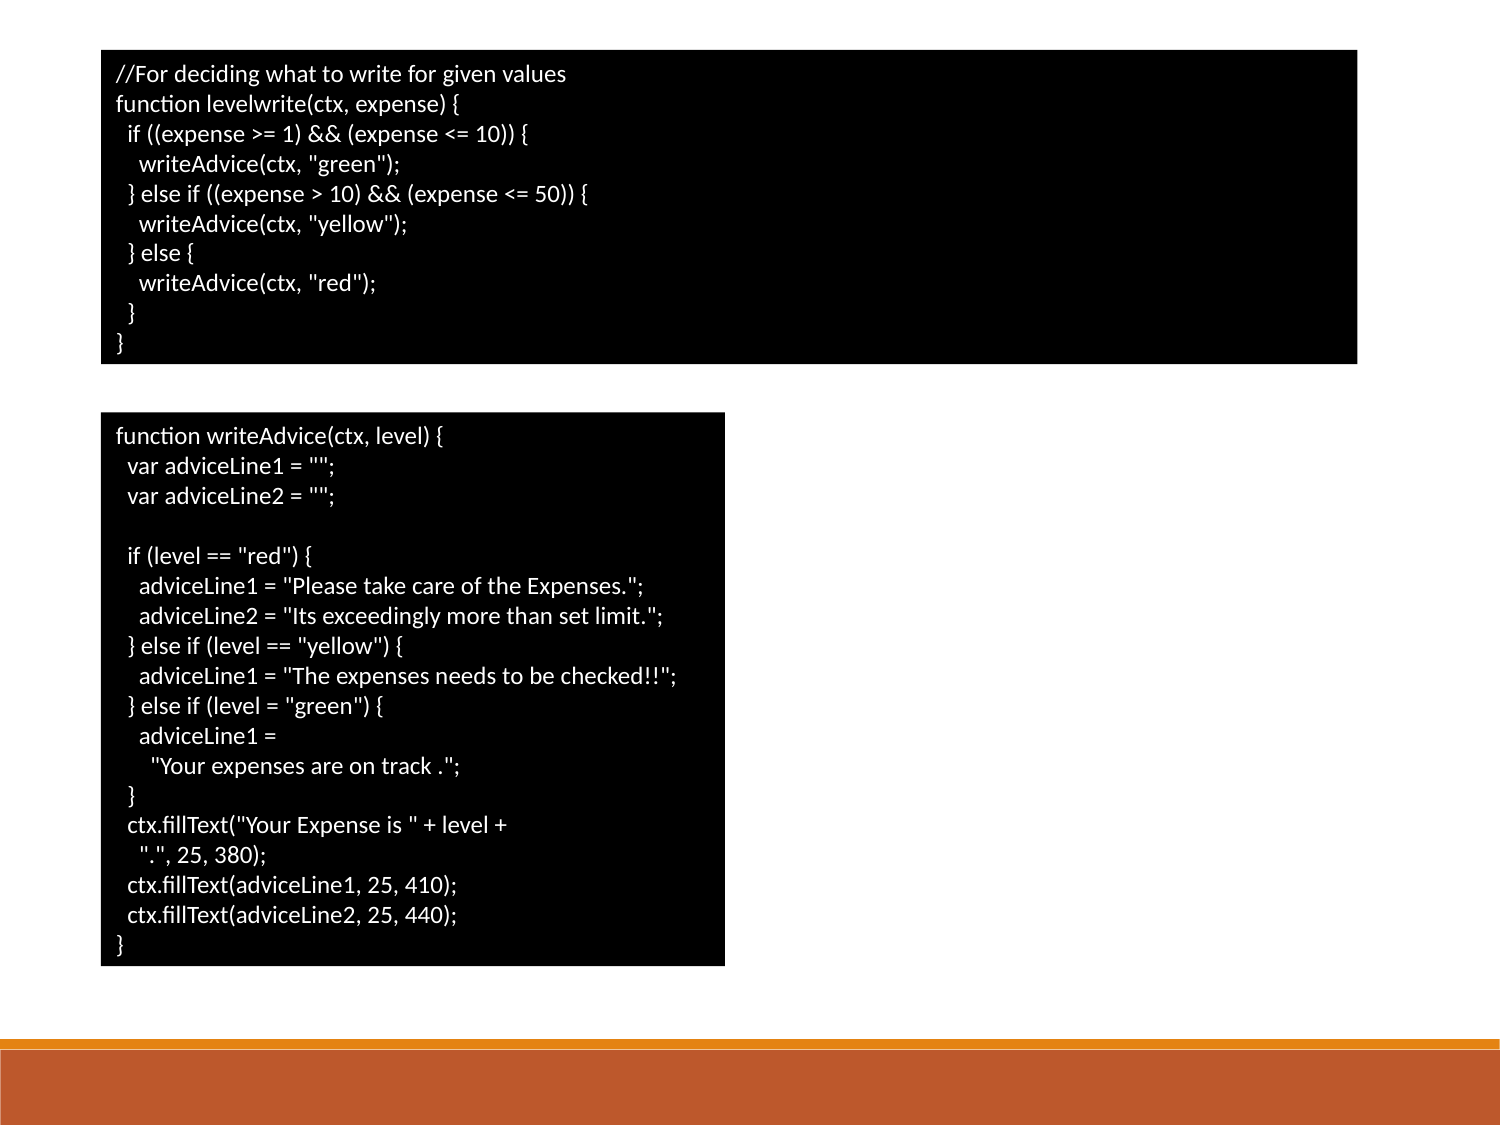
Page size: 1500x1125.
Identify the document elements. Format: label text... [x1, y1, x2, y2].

text_box //For deciding what to write for given values function levelwrite(ctx, expense) { if ((expense >= 1) && (expense <= 10)) { writeAdvice(ctx, "green"); } else if ((expense > 10) && (expense <= 50)) { writeAdvice(ctx, "yellow"); } else { writeAdvice(ctx, "red"); } } [101, 49, 1358, 365]
text_box function writeAdvice(ctx, level) { var adviceLine1 = ""; var adviceLine2 = ""; if (level == "red") { adviceLine1 = "Please take care of the Expenses."; adviceLine2 = "Its exceedingly more than set limit."; } else if (level == "yellow") { adviceLine1 = "The expenses needs to be checked!!"; } else if (level = "green") { adviceLine1 = "Your expenses are on track ."; } ctx.fillText("Your Expense is " + level + ".", 25, 380); ctx.fillText(adviceLine1, 25, 410); ctx.fillText(adviceLine2, 25, 440); } [100, 412, 725, 967]
